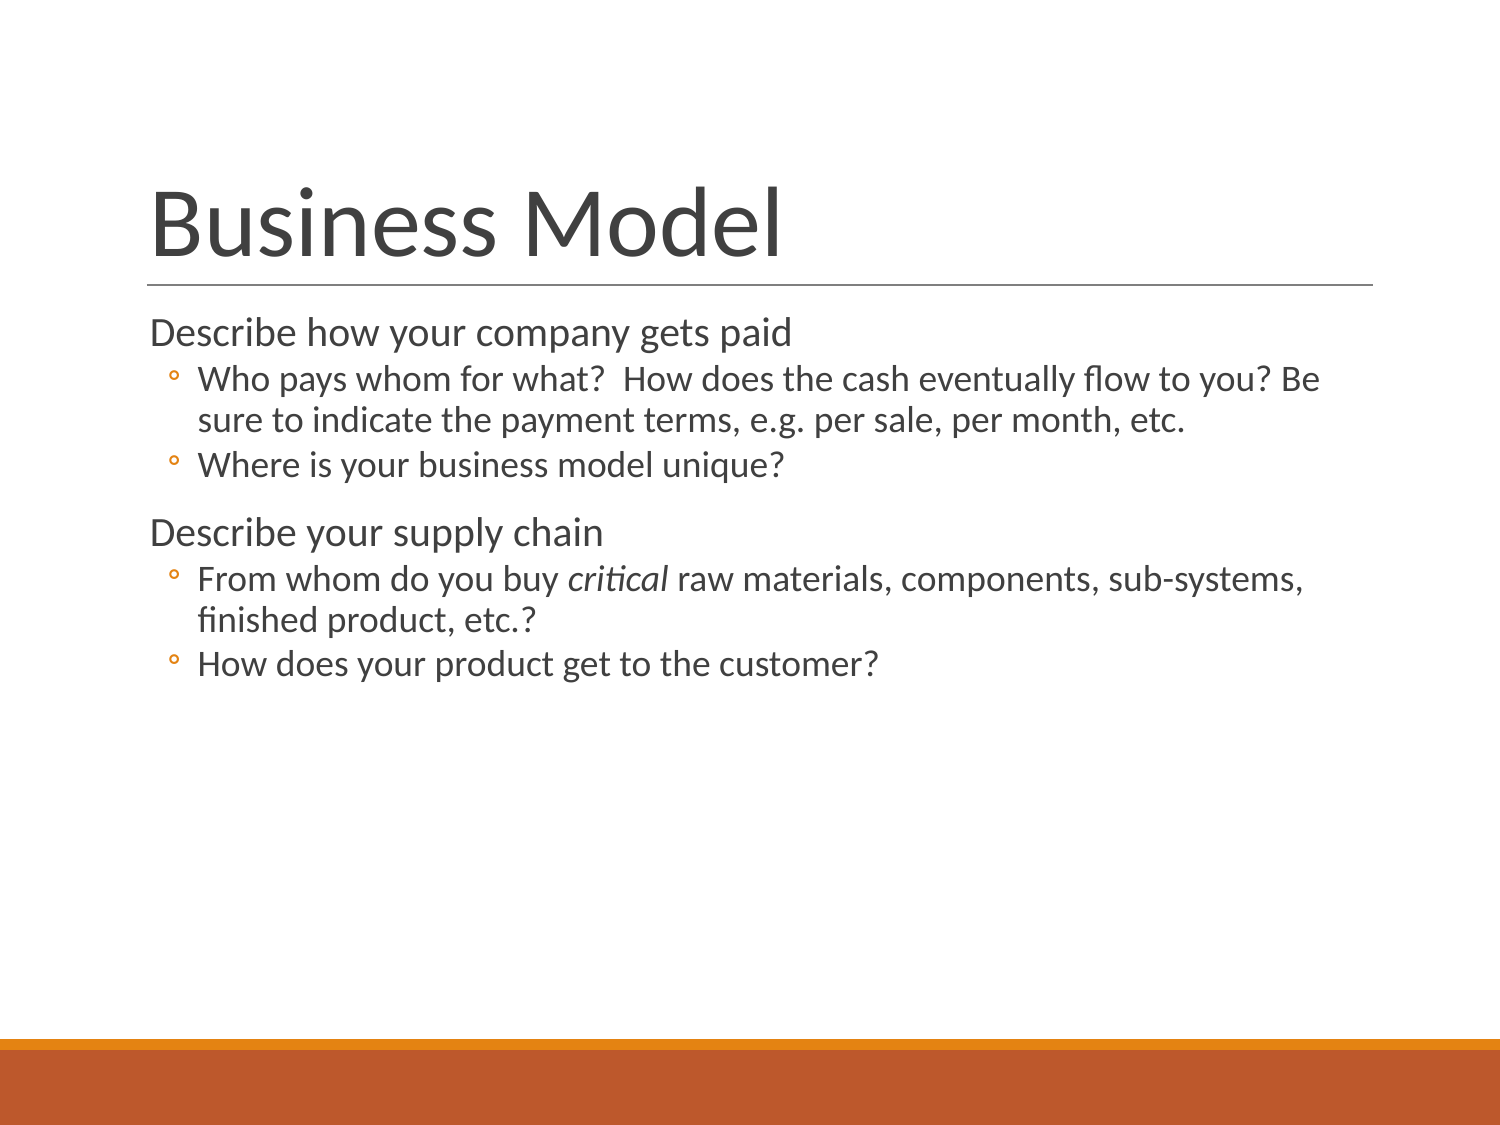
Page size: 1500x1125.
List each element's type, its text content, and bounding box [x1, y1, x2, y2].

title Business Model [134, 47, 1373, 285]
list Describe how your company gets paid Who pays whom for what? How does the cash eventually flow to you? Be sure to indicate the payment terms, e.g. per sale, per month, etc. Where is your business model unique? Describe your supply chain From whom do you buy critical raw materials, components, sub-systems, finished product, etc.? How does your product get to the customer? [134, 302, 1373, 963]
